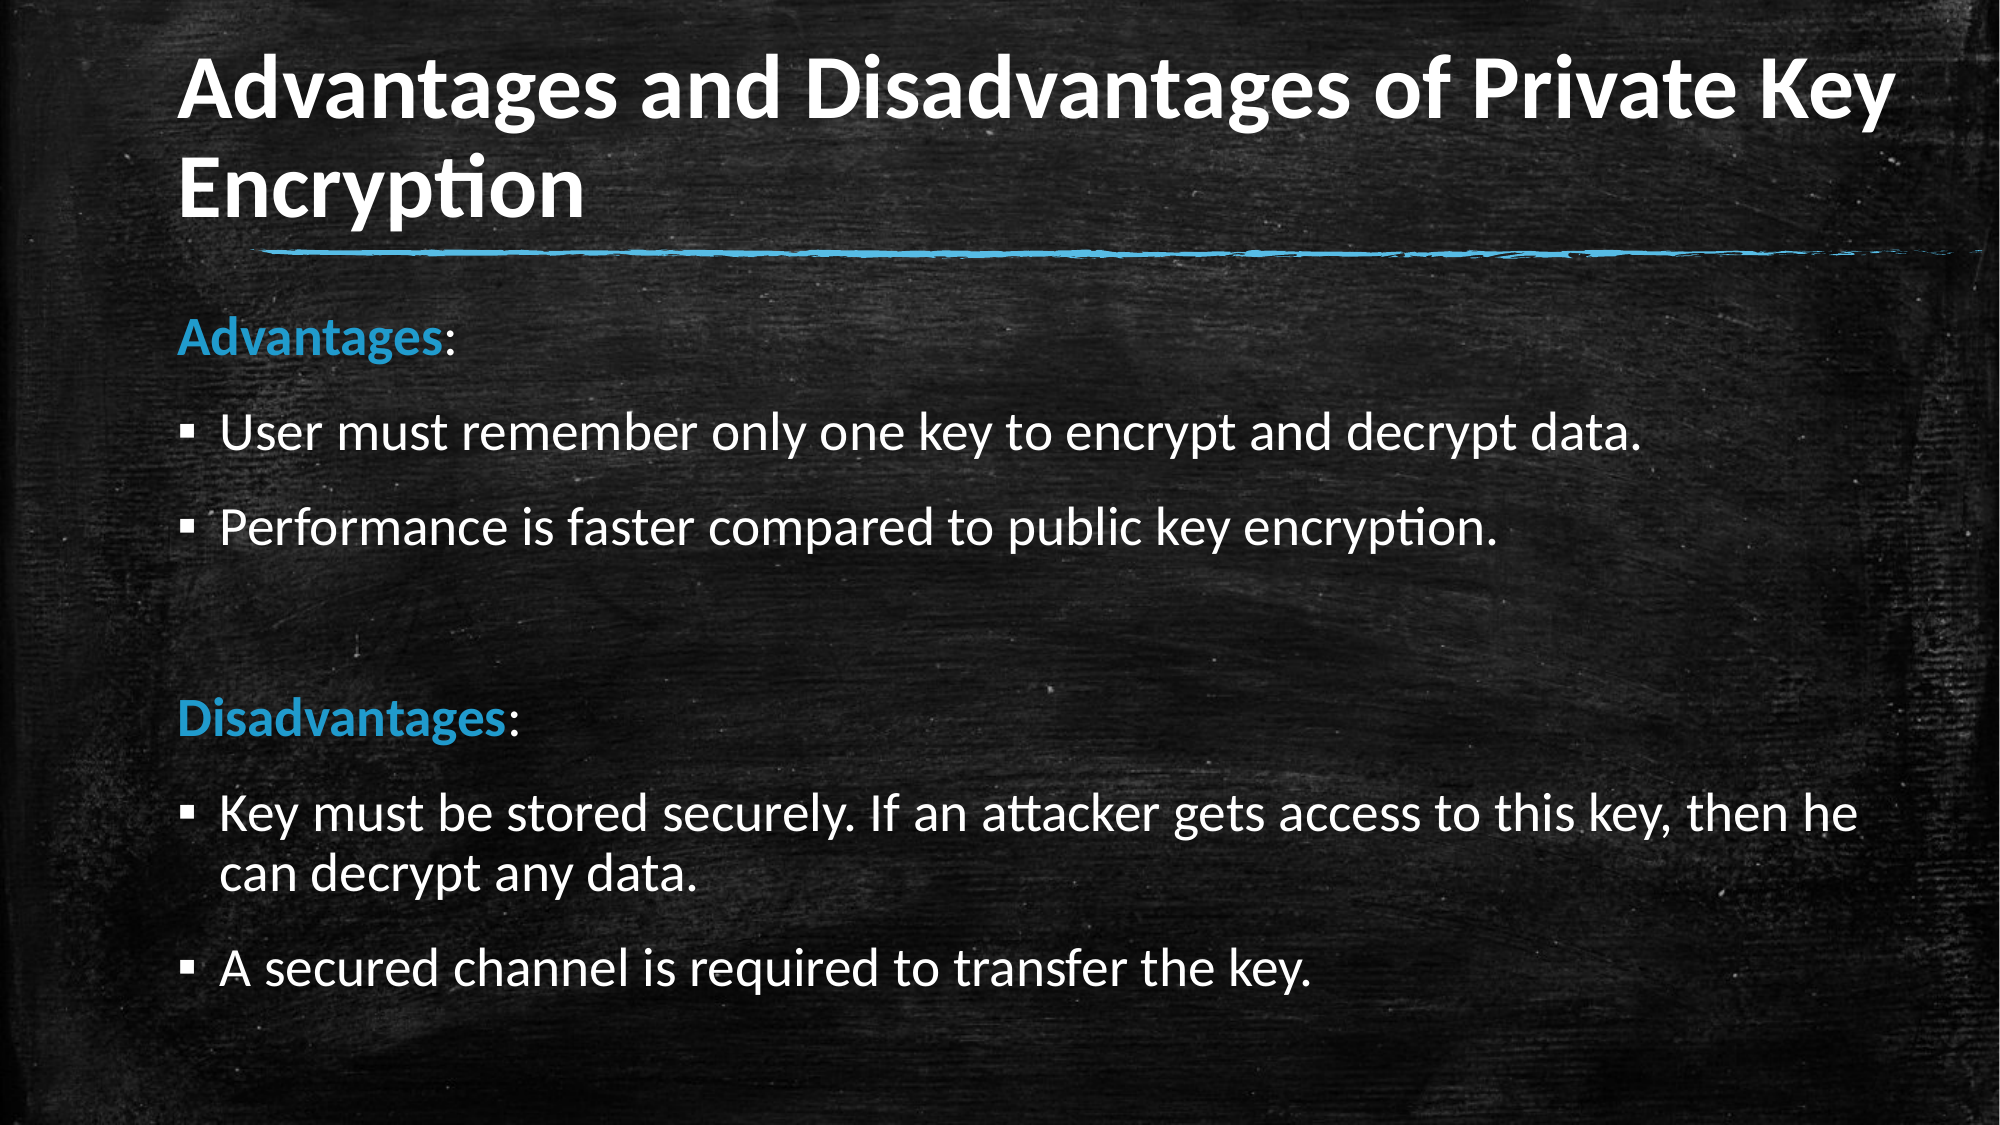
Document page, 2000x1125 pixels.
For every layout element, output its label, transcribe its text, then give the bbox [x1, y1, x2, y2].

list Advantages: User must remember only one key to encrypt and decrypt data. Performance is faster compared to public key encryption. Disadvantages: Key must be stored securely. If an attacker gets access to this key, then he can decrypt any data. A secured channel is required to transfer the key. [162, 299, 1925, 1013]
title Advantages and Disadvantages of Private Key Encryption [162, 37, 1925, 299]
